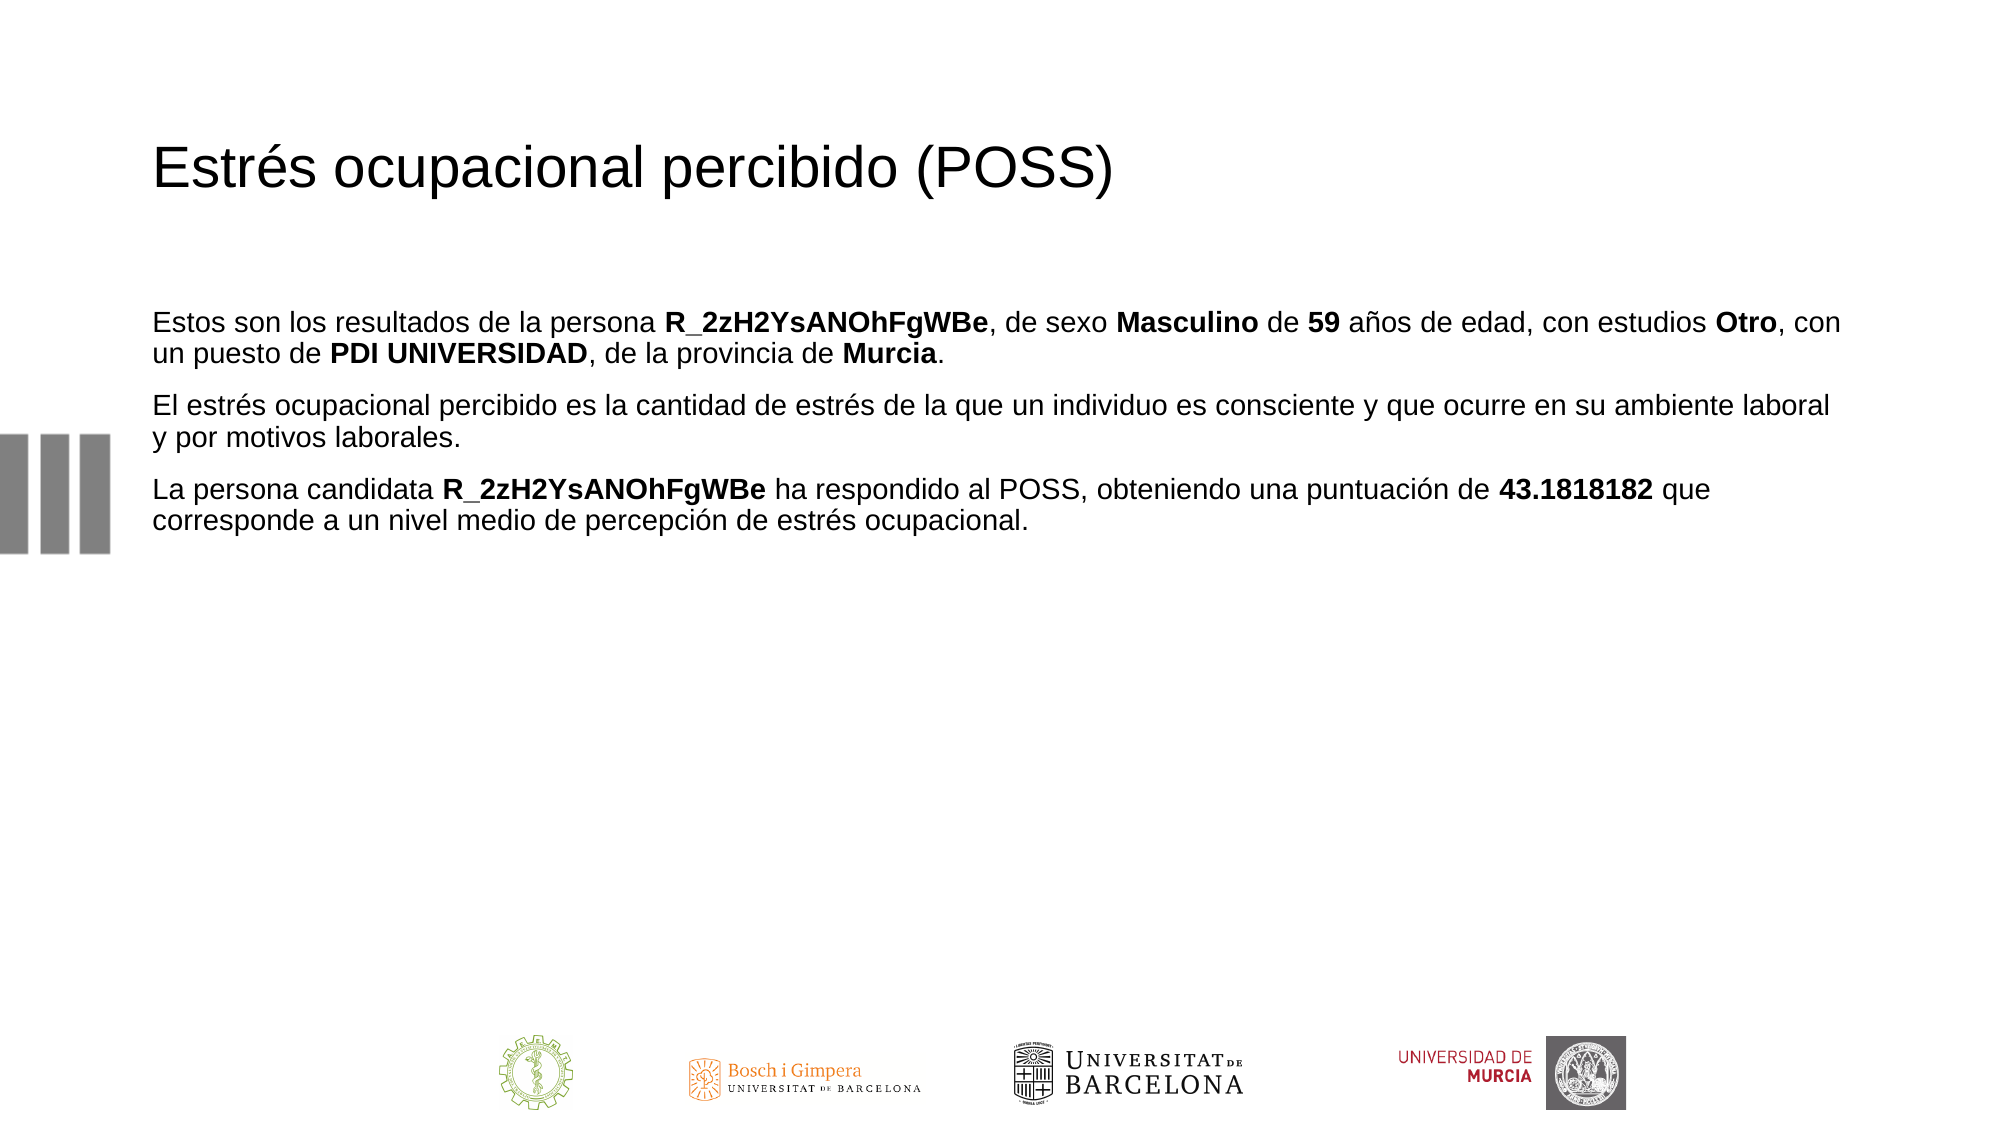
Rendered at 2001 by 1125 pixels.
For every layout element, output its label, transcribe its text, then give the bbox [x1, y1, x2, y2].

picture [0, 420, 123, 563]
picture [499, 1035, 573, 1110]
title Estrés ocupacional percibido (POSS) [137, 59, 1863, 278]
list Estos son los resultados de la persona R_2zH2YsANOhFgWBe, de sexo Masculino de 59 años de edad, con estudios Otro, con un puesto de PDI UNIVERSIDAD, de la provincia de Murcia. El estrés ocupacional percibido es la cantidad de estrés de la que un individuo es consciente y que ocurre en su ambiente laboral y por motivos laborales. La persona candidata R_2zH2YsANOhFgWBe ha respondido al POSS, obteniendo una puntuación de 43.1818182 que corresponde a un nivel medio de percepción de estrés ocupacional. [137, 299, 1863, 1014]
picture [1331, 1036, 1627, 1110]
picture [684, 1031, 926, 1125]
picture [1014, 1042, 1243, 1105]
